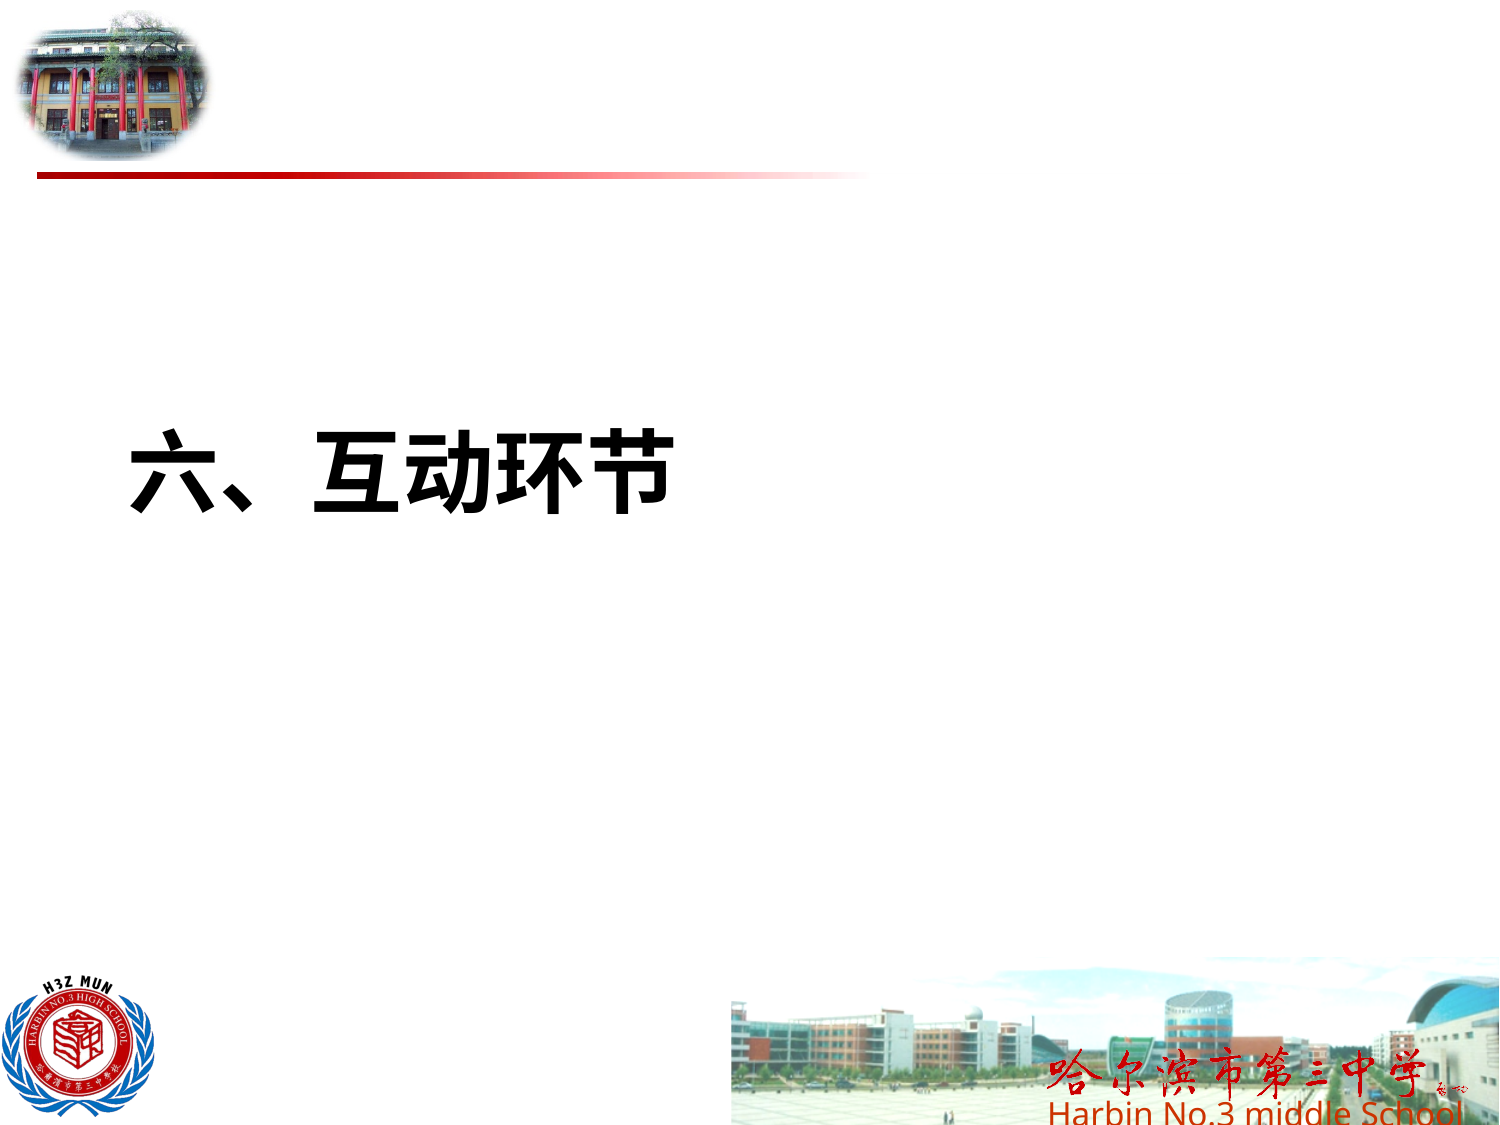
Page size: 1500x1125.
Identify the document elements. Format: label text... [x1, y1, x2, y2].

picture [11, 10, 219, 161]
picture [0, 969, 156, 1125]
picture [1045, 1046, 1471, 1106]
title 六、互动环节 [112, 349, 1388, 591]
